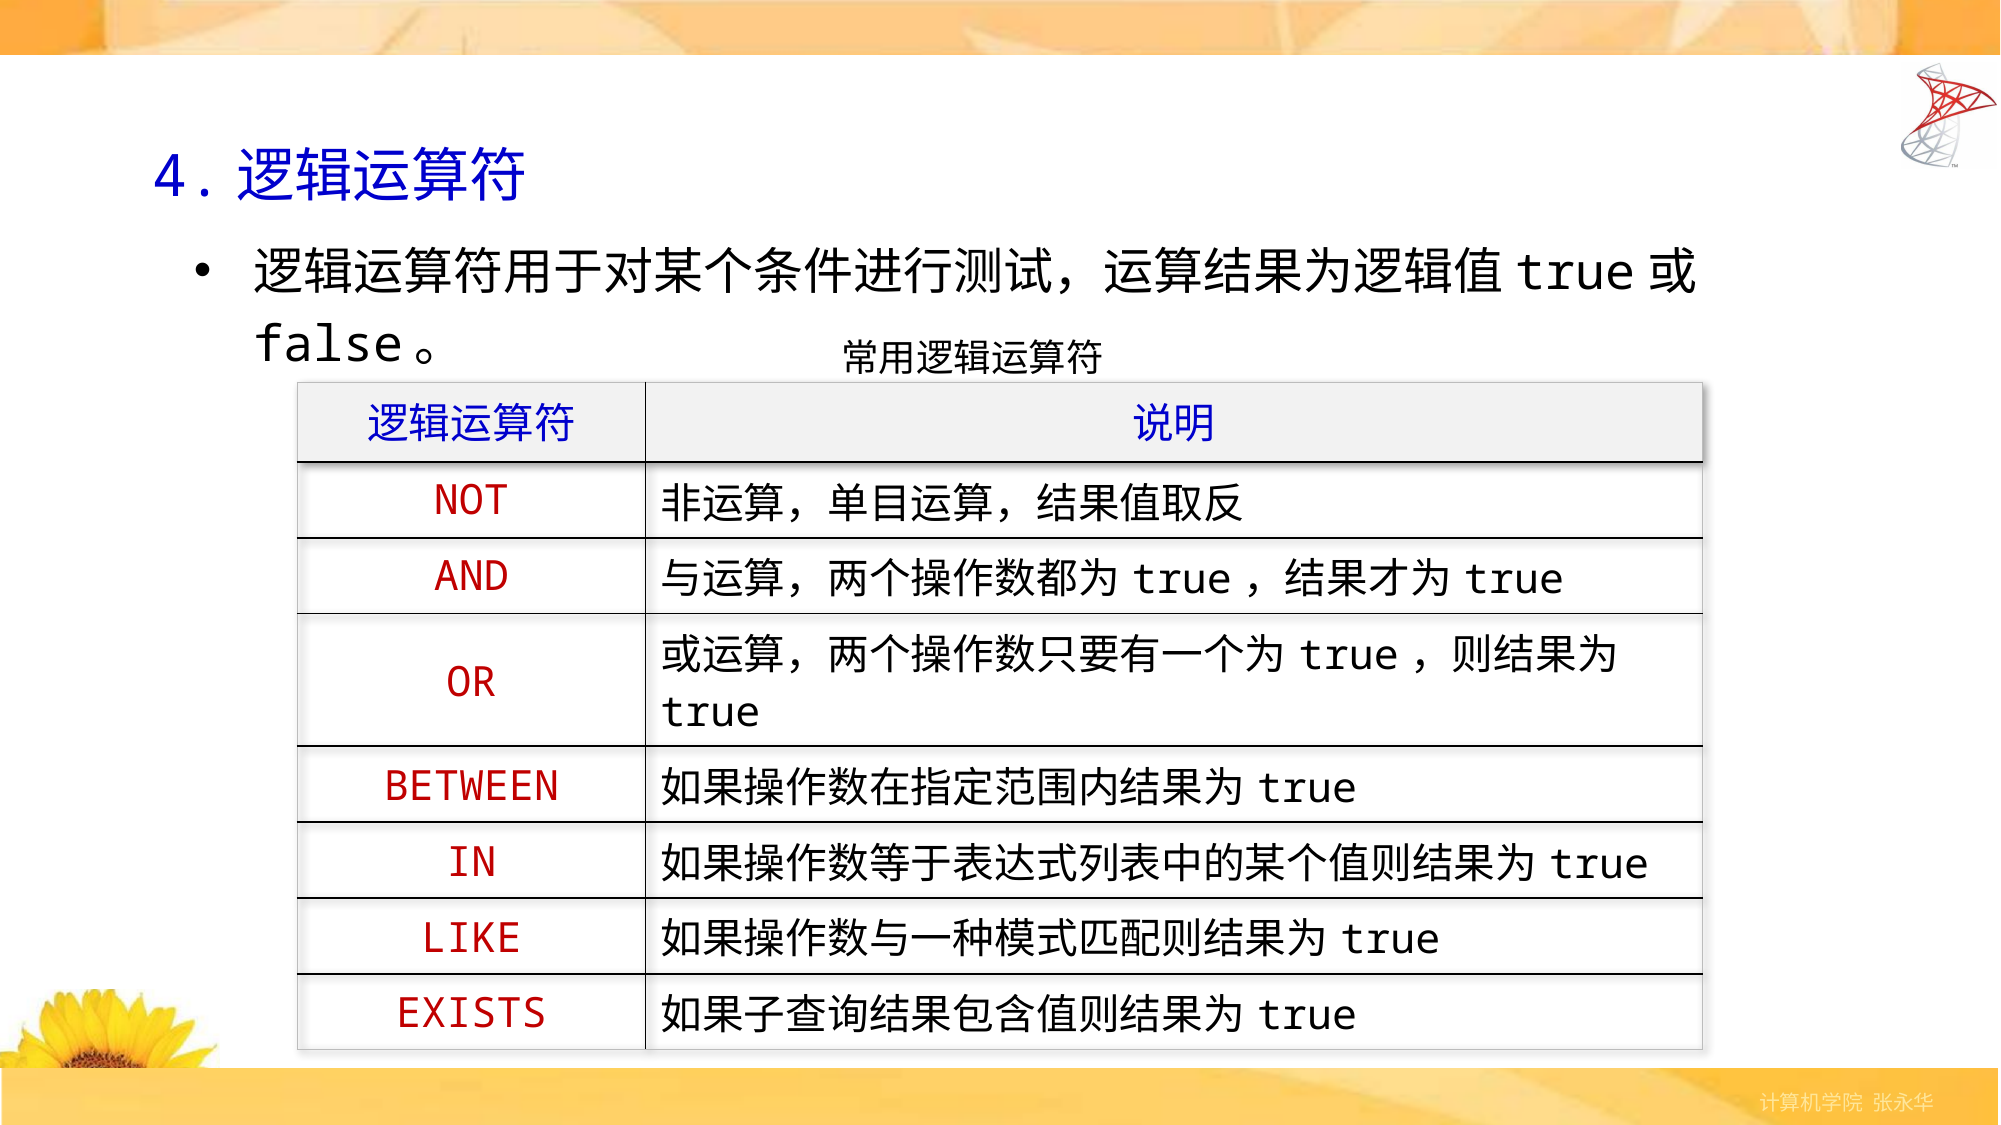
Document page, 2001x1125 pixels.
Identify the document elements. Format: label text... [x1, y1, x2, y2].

table_cell BETWEEN [298, 747, 645, 821]
table_cell 如果操作数等于表达式列表中的某个值则结果为true [646, 823, 1702, 897]
table_cell 如果子查询结果包含值则结果为true [646, 975, 1702, 1049]
table_cell LIKE [298, 899, 645, 973]
table_cell 与运算，两个操作数都为true，结果才为true [646, 539, 1702, 613]
table_cell AND [298, 539, 645, 613]
table_cell NOT [298, 463, 645, 537]
table_cell OR [298, 614, 645, 745]
table_header 逻辑运算符 [298, 383, 645, 461]
picture [0, 0, 2001, 55]
table_cell IN [298, 823, 645, 897]
picture [0, 989, 1998, 1125]
text_box 常用逻辑运算符 [795, 317, 1129, 387]
table_cell 如果操作数与一种模式匹配则结果为true [646, 899, 1702, 973]
table_cell 如果操作数在指定范围内结果为true [646, 747, 1702, 821]
table_cell EXISTS [298, 975, 645, 1049]
table_cell 非运算，单目运算，结果值取反 [646, 463, 1702, 537]
picture [1901, 62, 1997, 169]
table_cell 或运算，两个操作数只要有一个为true，则结果为true [646, 614, 1702, 745]
table_header 说明 [646, 383, 1702, 461]
title 4.逻辑运算符 [137, 114, 1863, 218]
list 逻辑运算符用于对某个条件进行测试，运算结果为逻辑值true或false。 [148, 219, 1911, 307]
